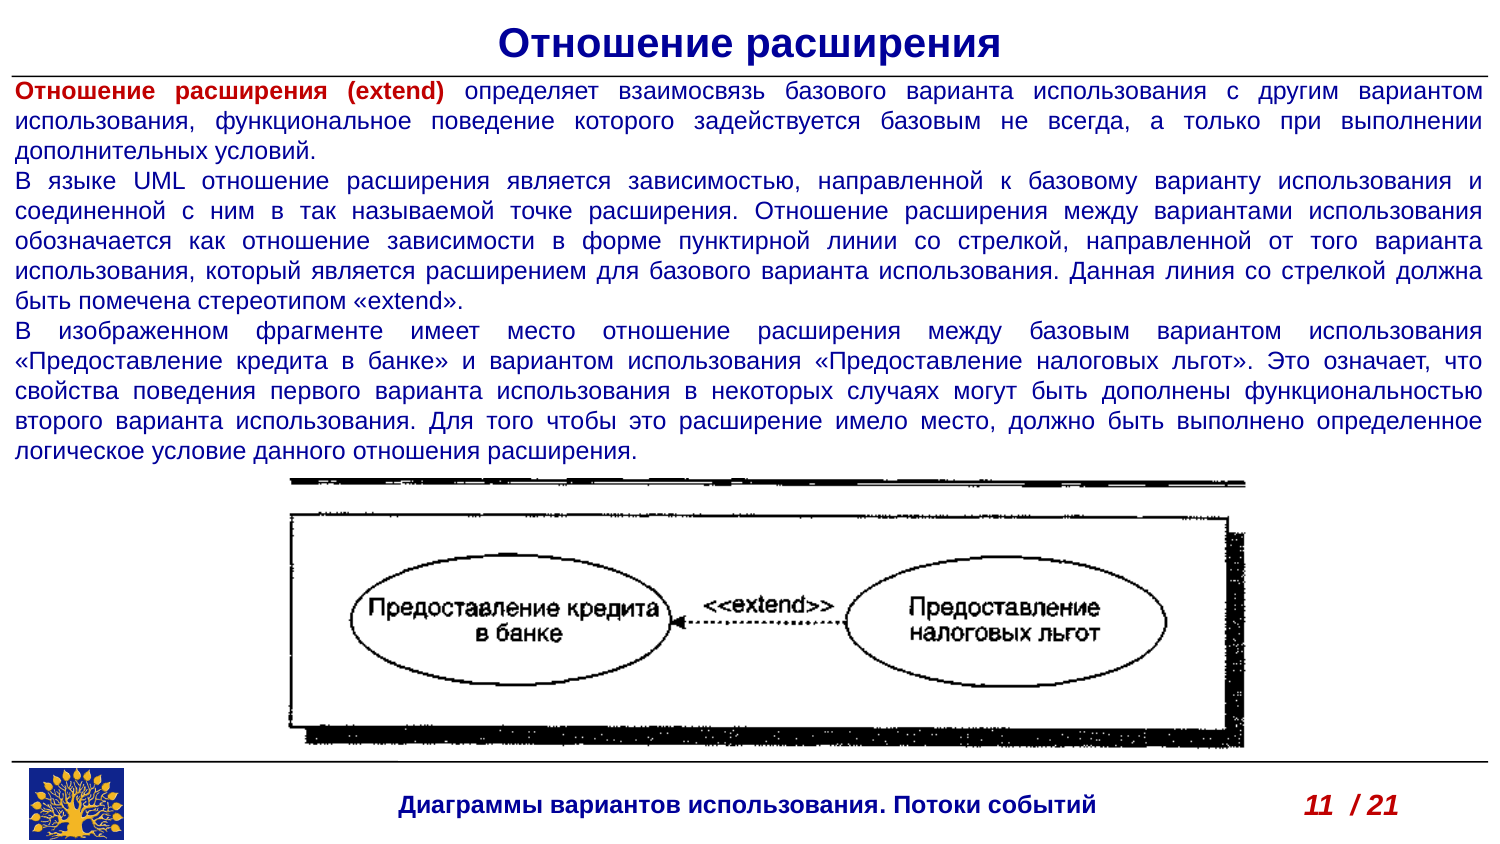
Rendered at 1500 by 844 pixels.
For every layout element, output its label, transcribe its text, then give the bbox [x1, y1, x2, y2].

picture [29, 768, 124, 840]
picture [253, 478, 1247, 760]
text_box Отношение расширения [0, 8, 1500, 67]
text_box Отношение расширения (extend) определяет взаимосвязь базового варианта использования с другим вариантом использования, функциональное поведение которого задействуется базовым не всегда, а только при выполнении дополнительных условий. В языке UML отношение расширения является зависимостью, направленной к базовому варианту использования и соединенной с ним в так называемой точке расширения. Отношение расширения между вариантами использования обозначается как отношение зависимости в форме пунктирной линии со стрелкой, направленной от того варианта использования, который является расширением для базового варианта использования. Данная линия со стрелкой должна быть помечена стереотипом «extend». В изображенном фрагменте имеет место отношение расширения между базовым вариантом использования «Предоставление кредита в банке» и вариантом использования «Предоставление налоговых льгот». Это означает, что свойства поведения первого варианта использования в некоторых случаях могут быть дополнены функциональностью второго варианта использования. Для того чтобы это расширение имело место, должно быть выполнено определенное логическое условие данного отношения расширения. [0, 67, 1500, 472]
